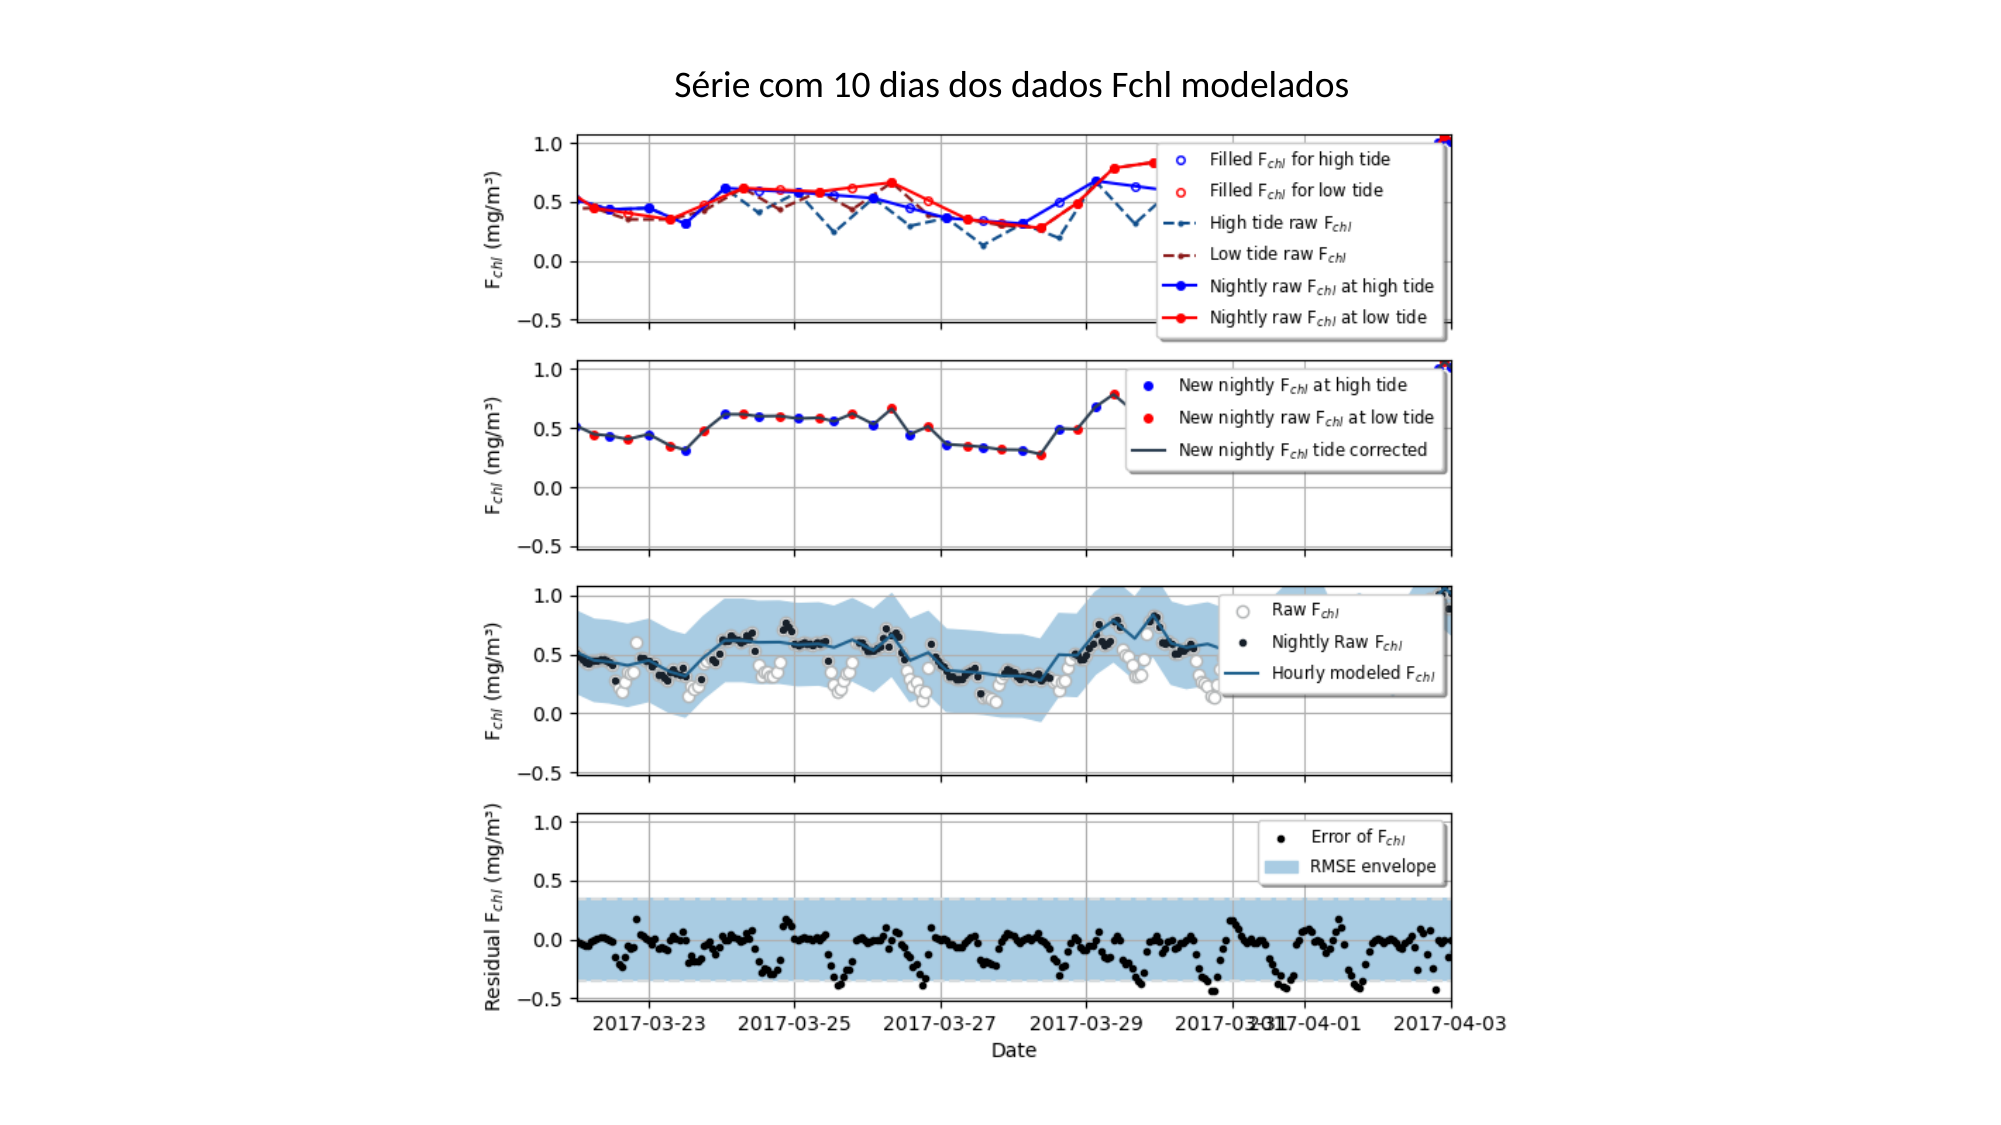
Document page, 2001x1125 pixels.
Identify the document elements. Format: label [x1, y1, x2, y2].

picture [435, 0, 1564, 1125]
